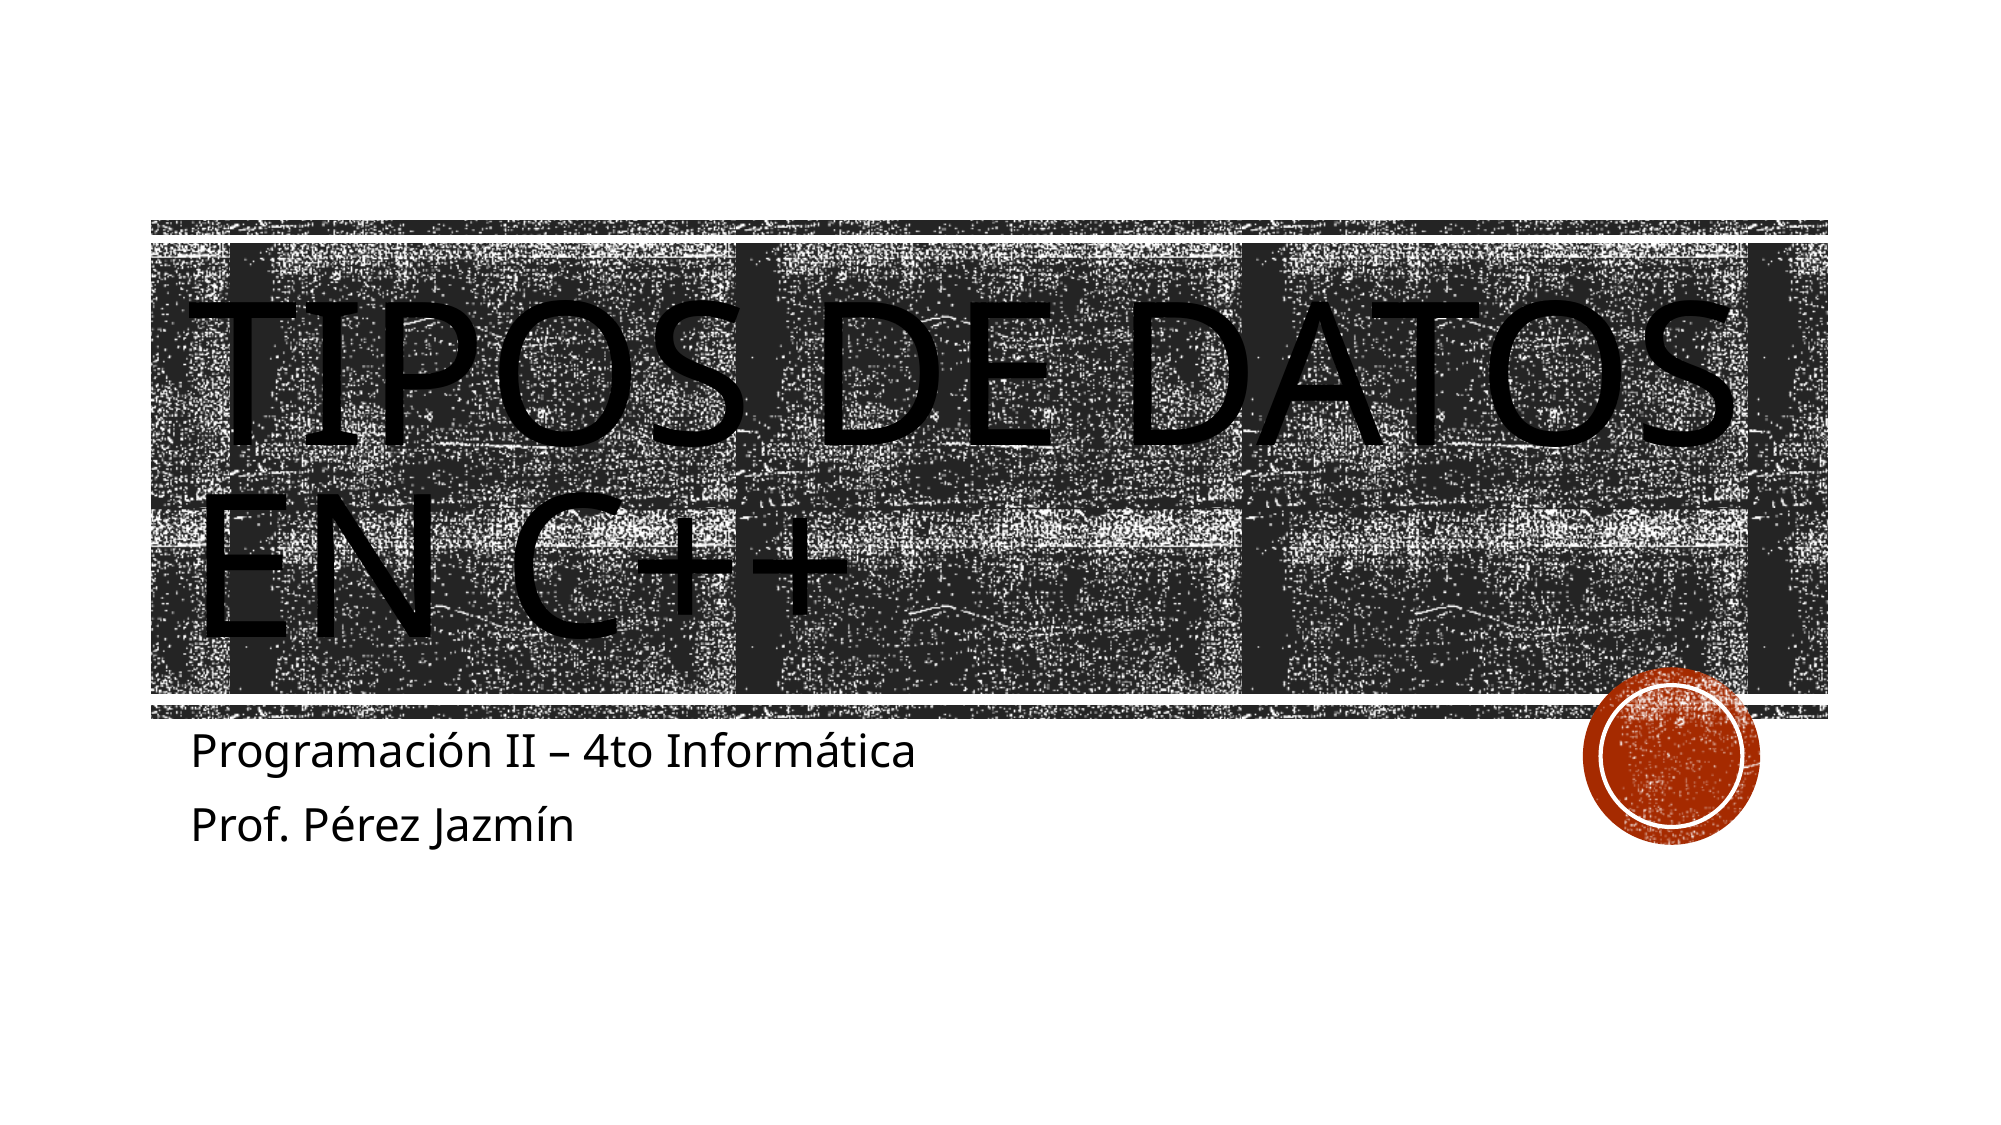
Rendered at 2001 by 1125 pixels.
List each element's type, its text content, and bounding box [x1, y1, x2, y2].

subtitle Programación II – 4to Informática Prof. Pérez Jazmín [175, 720, 1470, 896]
title Tipos de datos en c++ [172, 234, 1808, 733]
